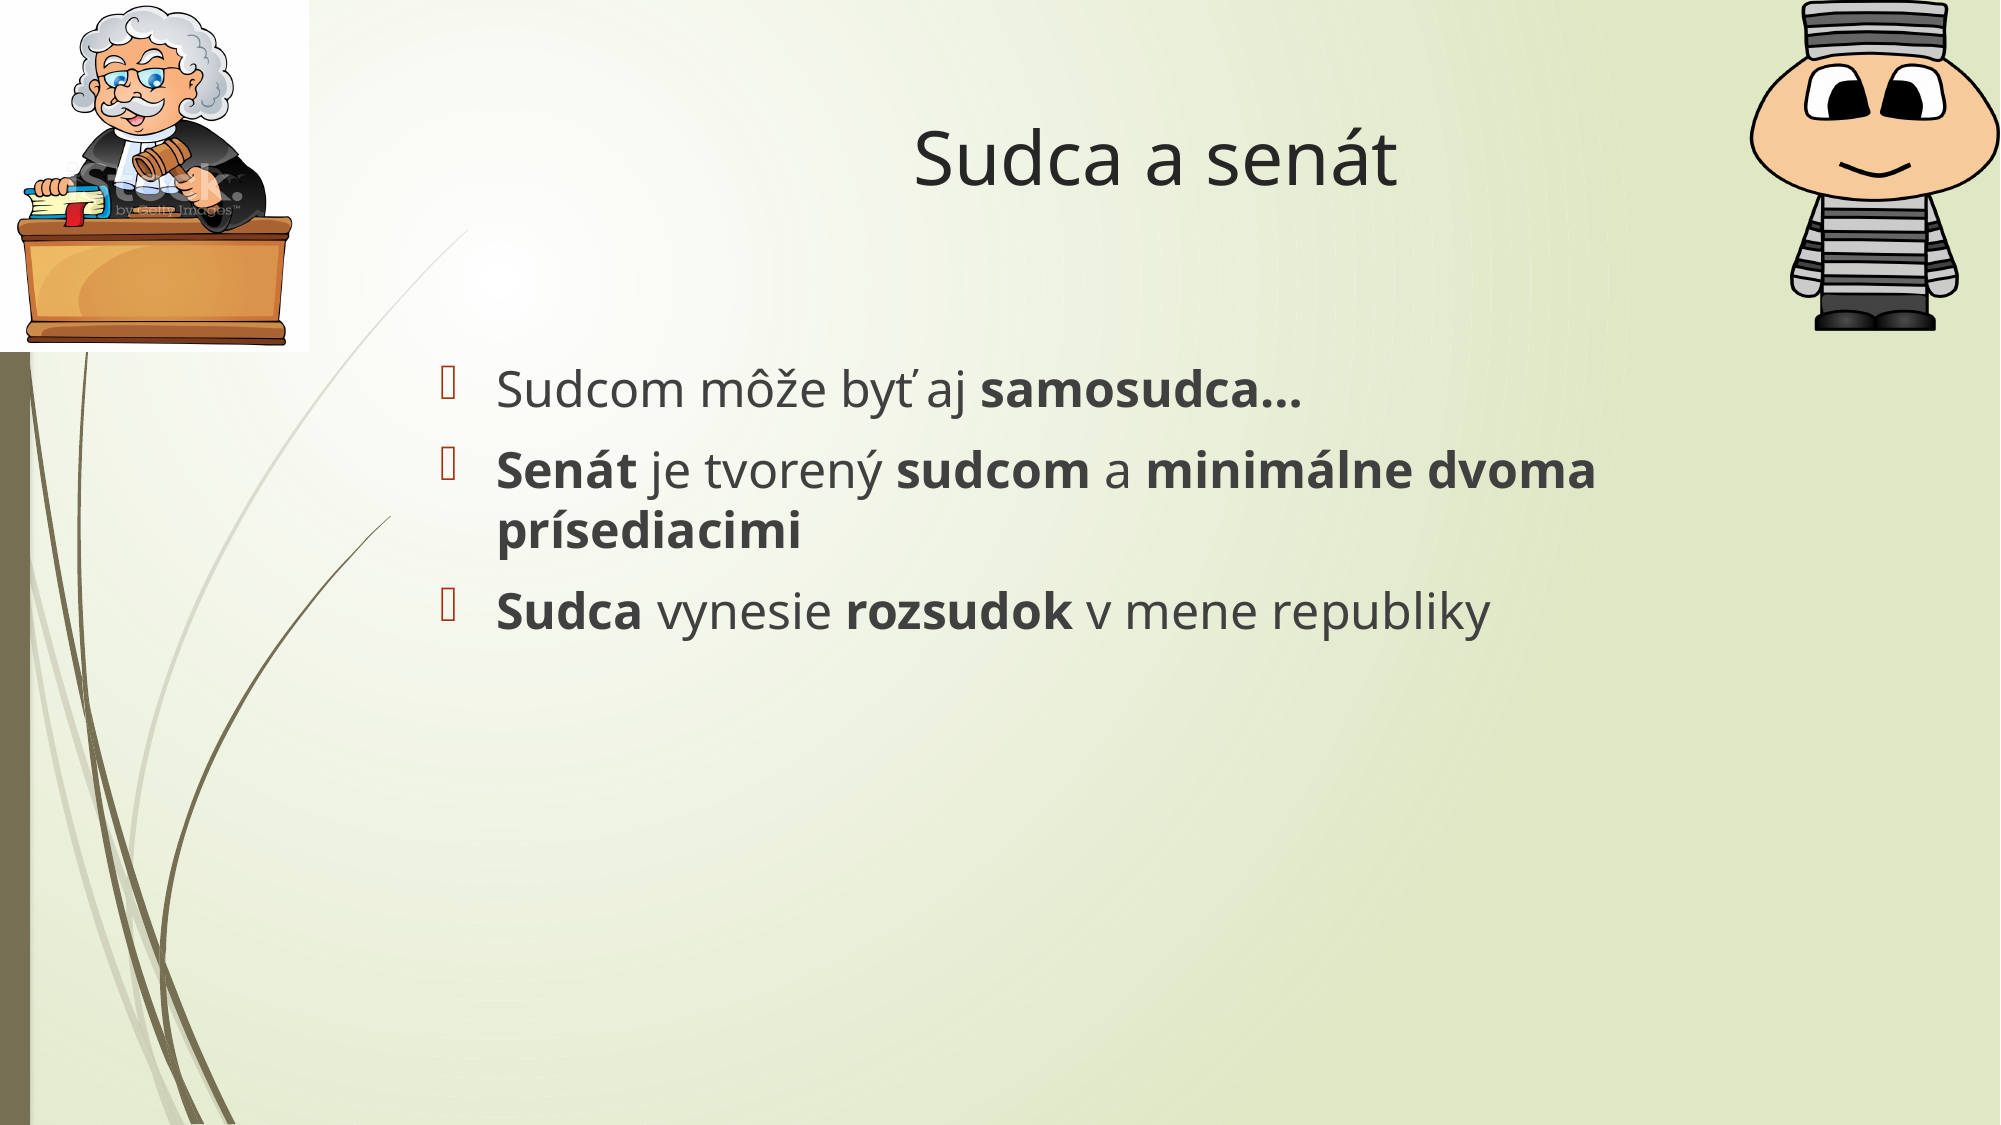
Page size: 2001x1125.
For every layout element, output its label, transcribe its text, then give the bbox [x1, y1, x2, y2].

title Sudca a senát [425, 102, 1744, 313]
picture [1749, 0, 2000, 331]
picture [0, 0, 309, 352]
list Sudcom môže byť aj samosudca… Senát je tvorený sudcom a minimálne dvoma prísediacimi Sudca vynesie rozsudok v mene republiky [424, 350, 1888, 970]
